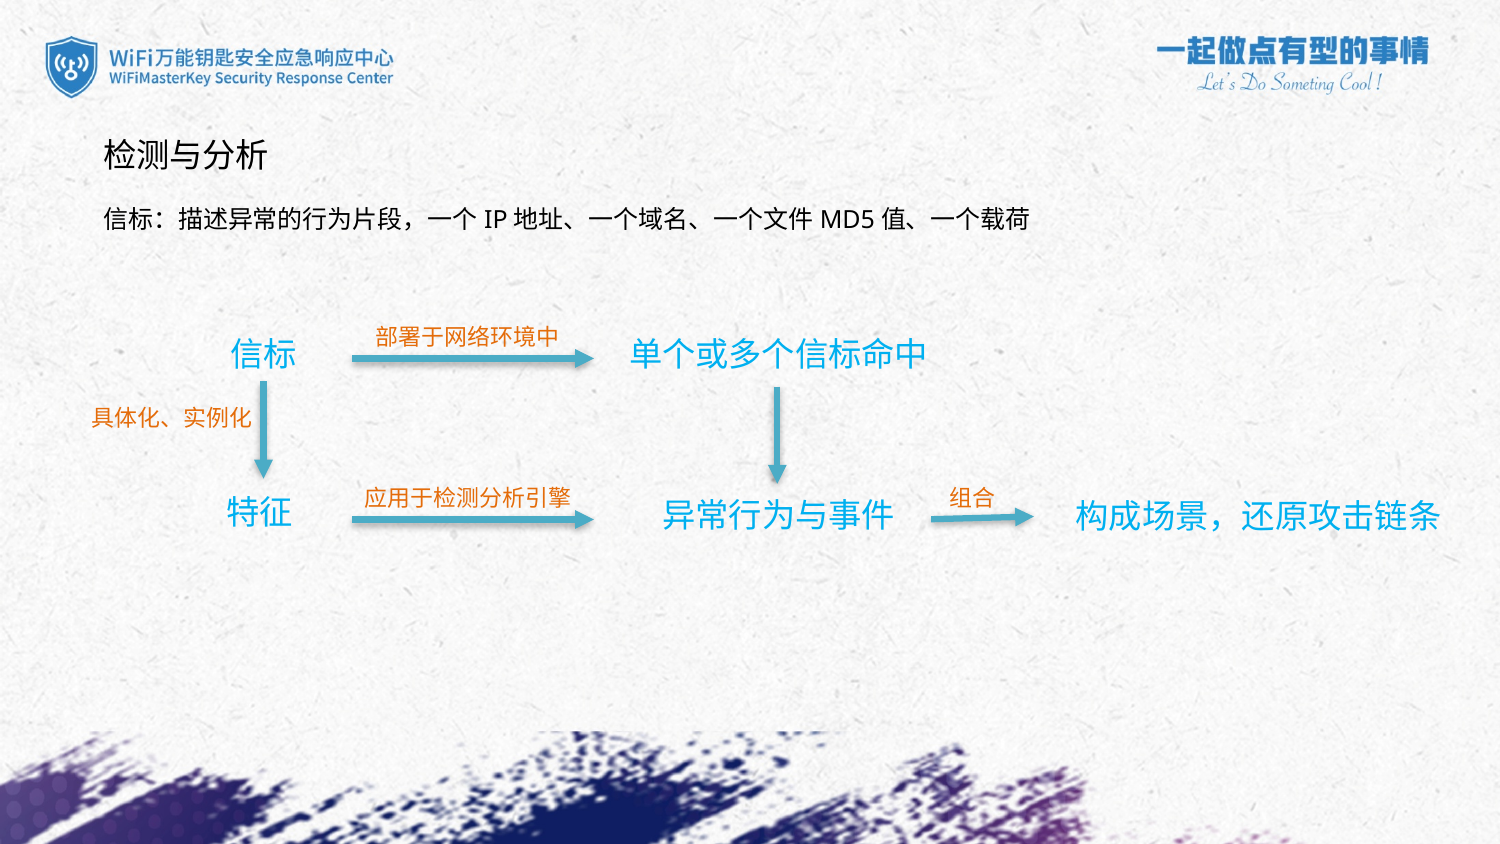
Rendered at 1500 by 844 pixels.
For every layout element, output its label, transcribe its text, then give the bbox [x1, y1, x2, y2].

text_box 异常行为与事件 [647, 486, 911, 542]
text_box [930, 516, 1035, 520]
text_box 单个或多个信标命中 [614, 325, 944, 381]
text_box 具体化、实例化 [76, 395, 259, 439]
text_box 组合 [934, 476, 1011, 514]
text_box 检测与分析 信标：描述异常的行为片段，一个IP地址、一个域名、一个文件MD5值、一个载荷 [88, 126, 1412, 242]
text_box 部署于网络环境中 [360, 315, 575, 357]
text_box 信标 [215, 325, 312, 381]
picture [0, 0, 1500, 844]
text_box 构成场景，还原攻击链条 [1061, 487, 1457, 543]
text_box 应用于检测分析引擎 [349, 476, 587, 519]
text_box 特征 [211, 484, 308, 539]
